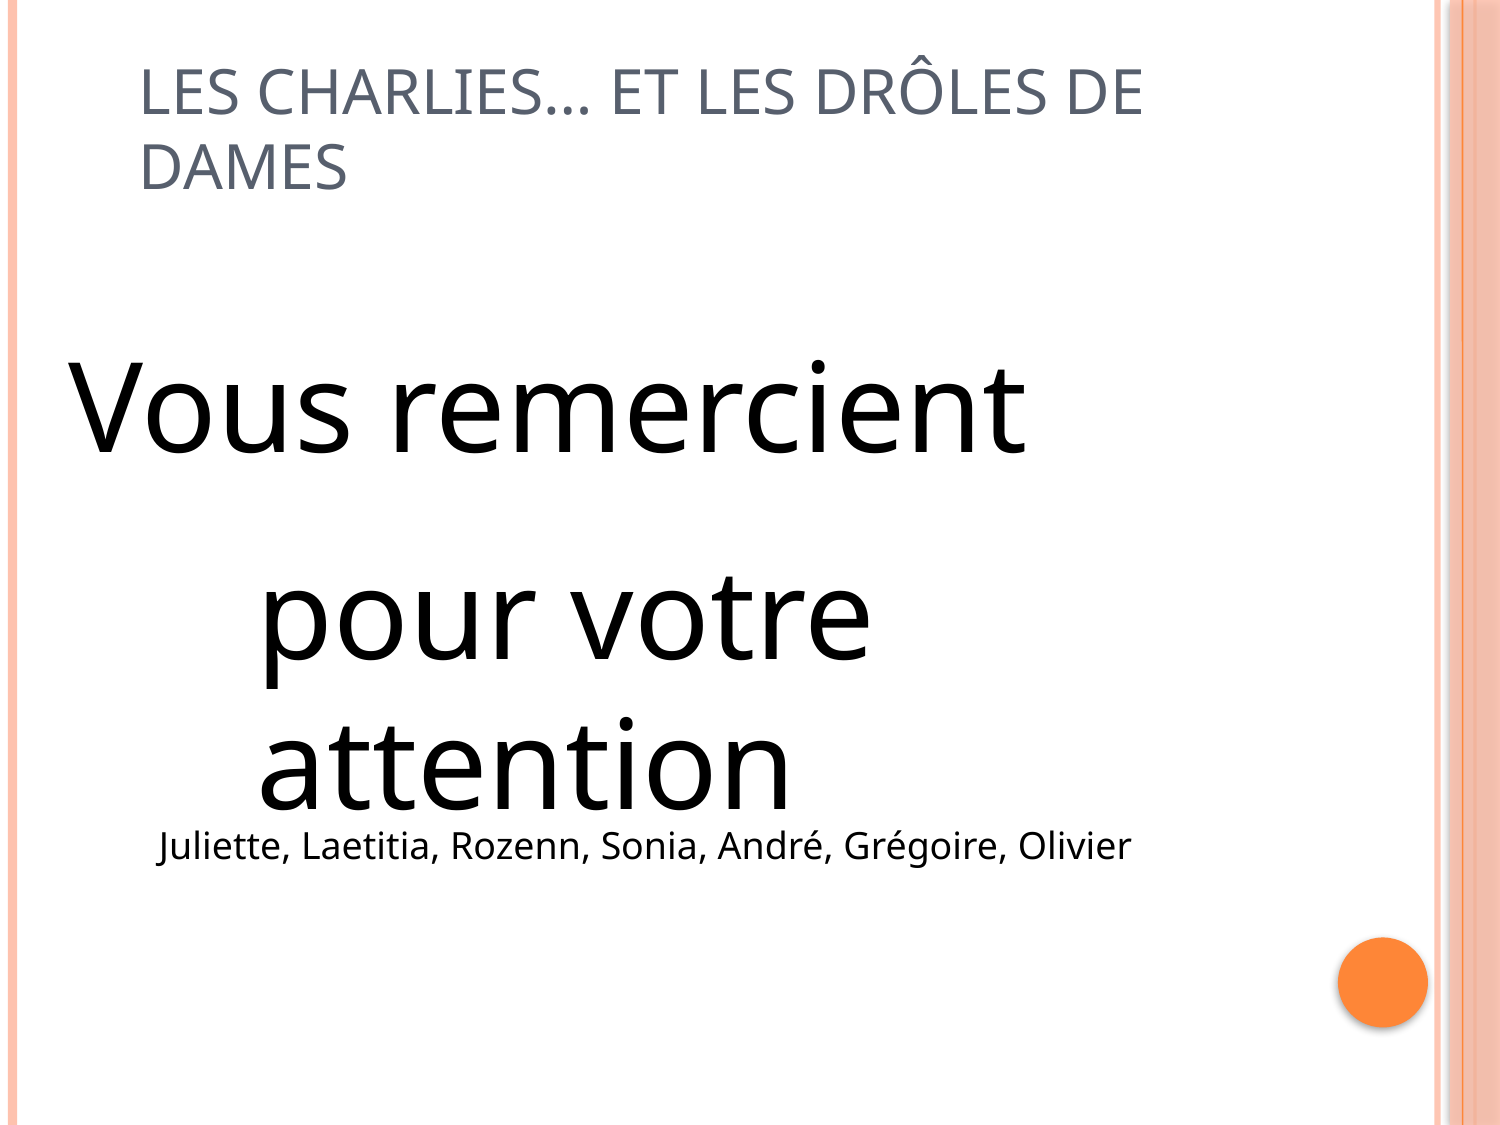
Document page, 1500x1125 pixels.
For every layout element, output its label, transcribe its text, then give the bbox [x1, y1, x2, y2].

text_box Les Charlies… et les drôles de dames [123, 45, 1300, 233]
text_box Vous remercient [54, 320, 1076, 485]
text_box Juliette, Laetitia, Rozenn, Sonia, André, Grégoire, Olivier [144, 814, 1148, 875]
text_box pour votre attention [242, 527, 1337, 992]
